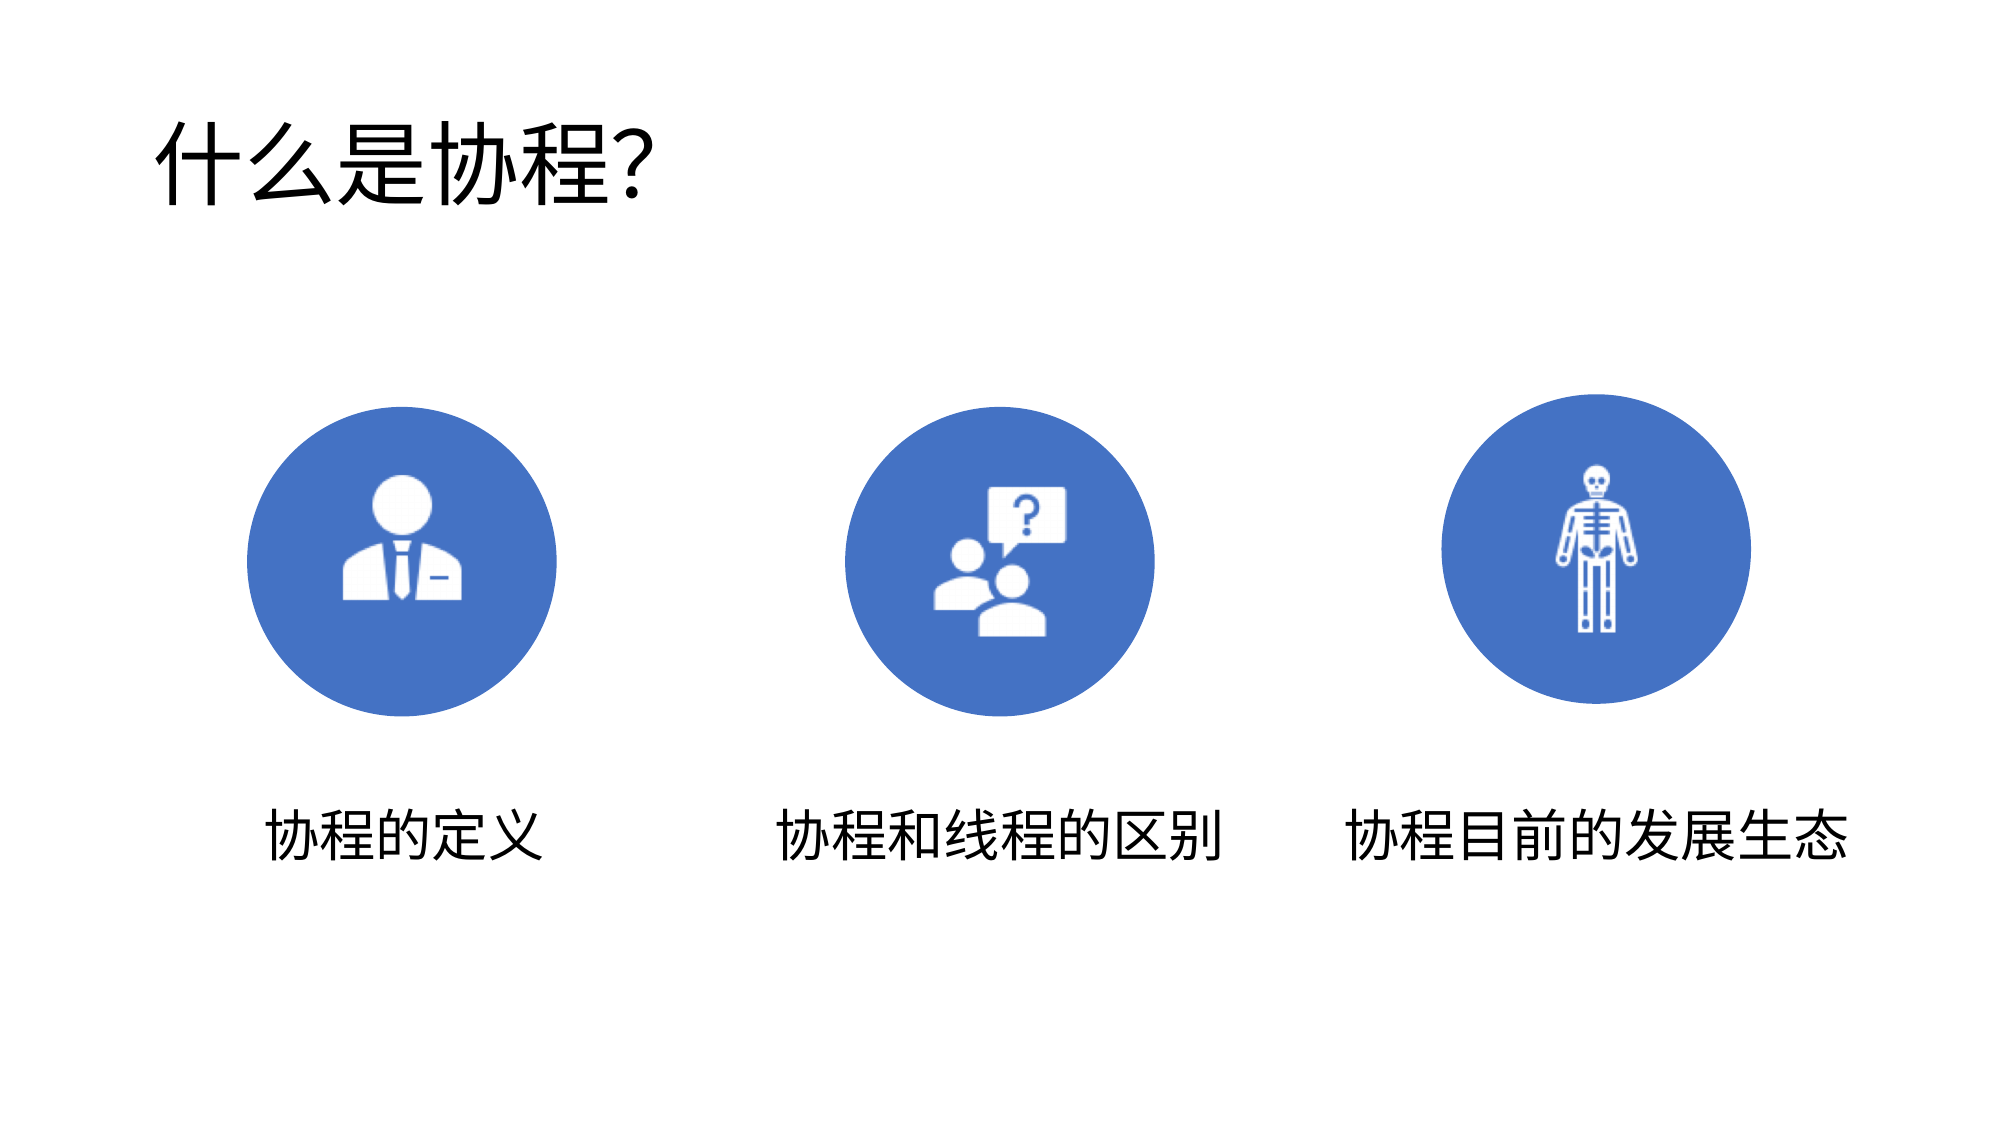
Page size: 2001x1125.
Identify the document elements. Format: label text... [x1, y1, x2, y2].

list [137, 299, 1863, 1014]
title 什么是协程？ [137, 59, 1863, 278]
